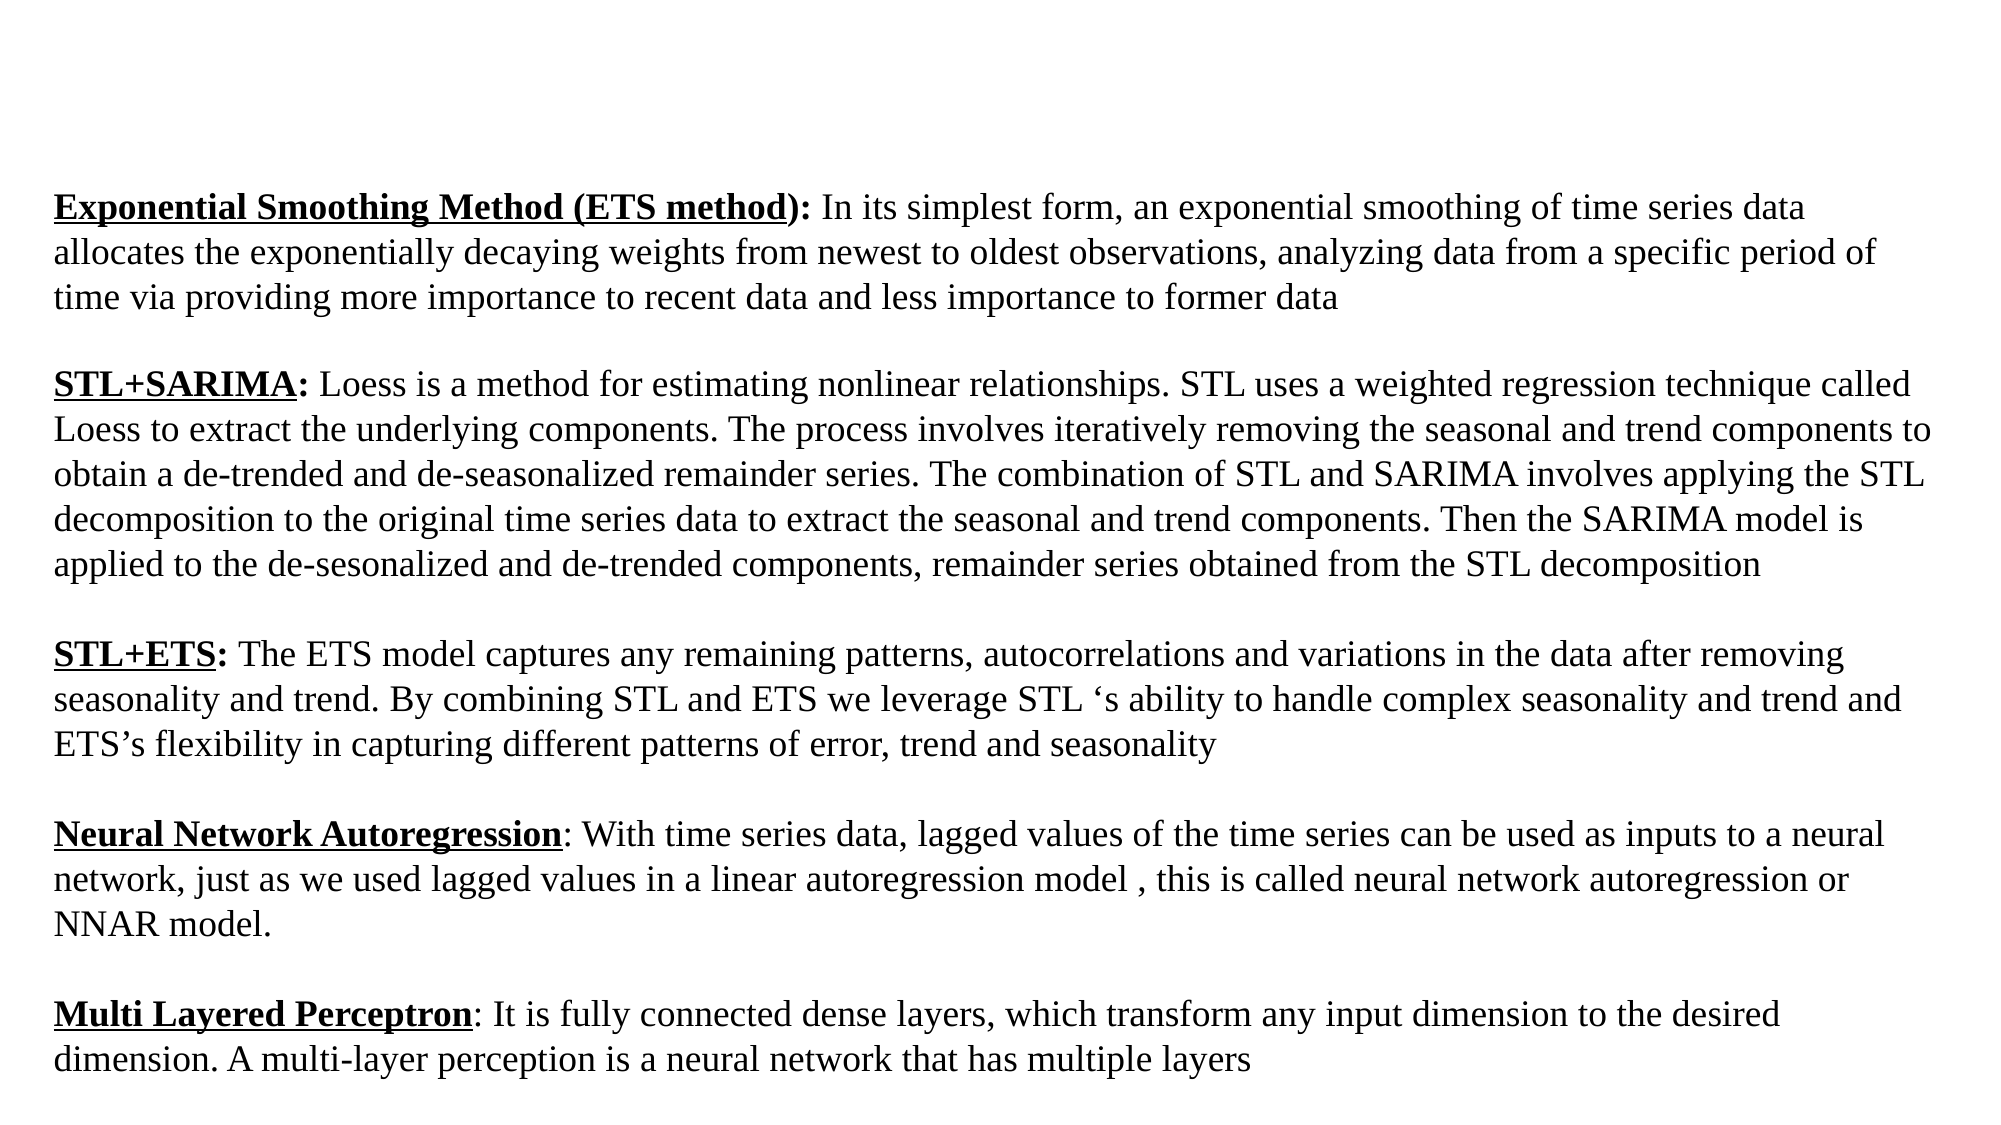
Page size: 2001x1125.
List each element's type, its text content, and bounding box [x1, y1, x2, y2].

text_box STL+SARIMA: Loess is a method for estimating nonlinear relationships. STL uses a weighted regression technique called Loess to extract the underlying components. The process involves iteratively removing the seasonal and trend components to obtain a de-trended and de-seasonalized remainder series. The combination of STL and SARIMA involves applying the STL decomposition to the original time series data to extract the seasonal and trend components. Then the SARIMA model is applied to the de-sesonalized and de-trended components, remainder series obtained from the STL decomposition STL+ETS: The ETS model captures any remaining patterns, autocorrelations and variations in the data after removing seasonality and trend. By combining STL and ETS we leverage STL ‘s ability to handle complex seasonality and trend and ETS’s flexibility in capturing different patterns of error, trend and seasonality Neural Network Autoregression: With time series data, lagged values of the time series can be used as inputs to a neural network, just as we used lagged values in a linear autoregression model , this is called neural network autoregression or NNAR model. Multi Layered Perceptron: It is fully connected dense layers, which transform any input dimension to the desired dimension. A multi-layer perception is a neural network that has multiple layers [38, 352, 1950, 1087]
text_box Exponential Smoothing Method (ETS method): In its simplest form, an exponential smoothing of time series data allocates the exponentially decaying weights from newest to oldest observations, analyzing data from a specific period of time via providing more importance to recent data and less importance to former data [38, 175, 1909, 325]
